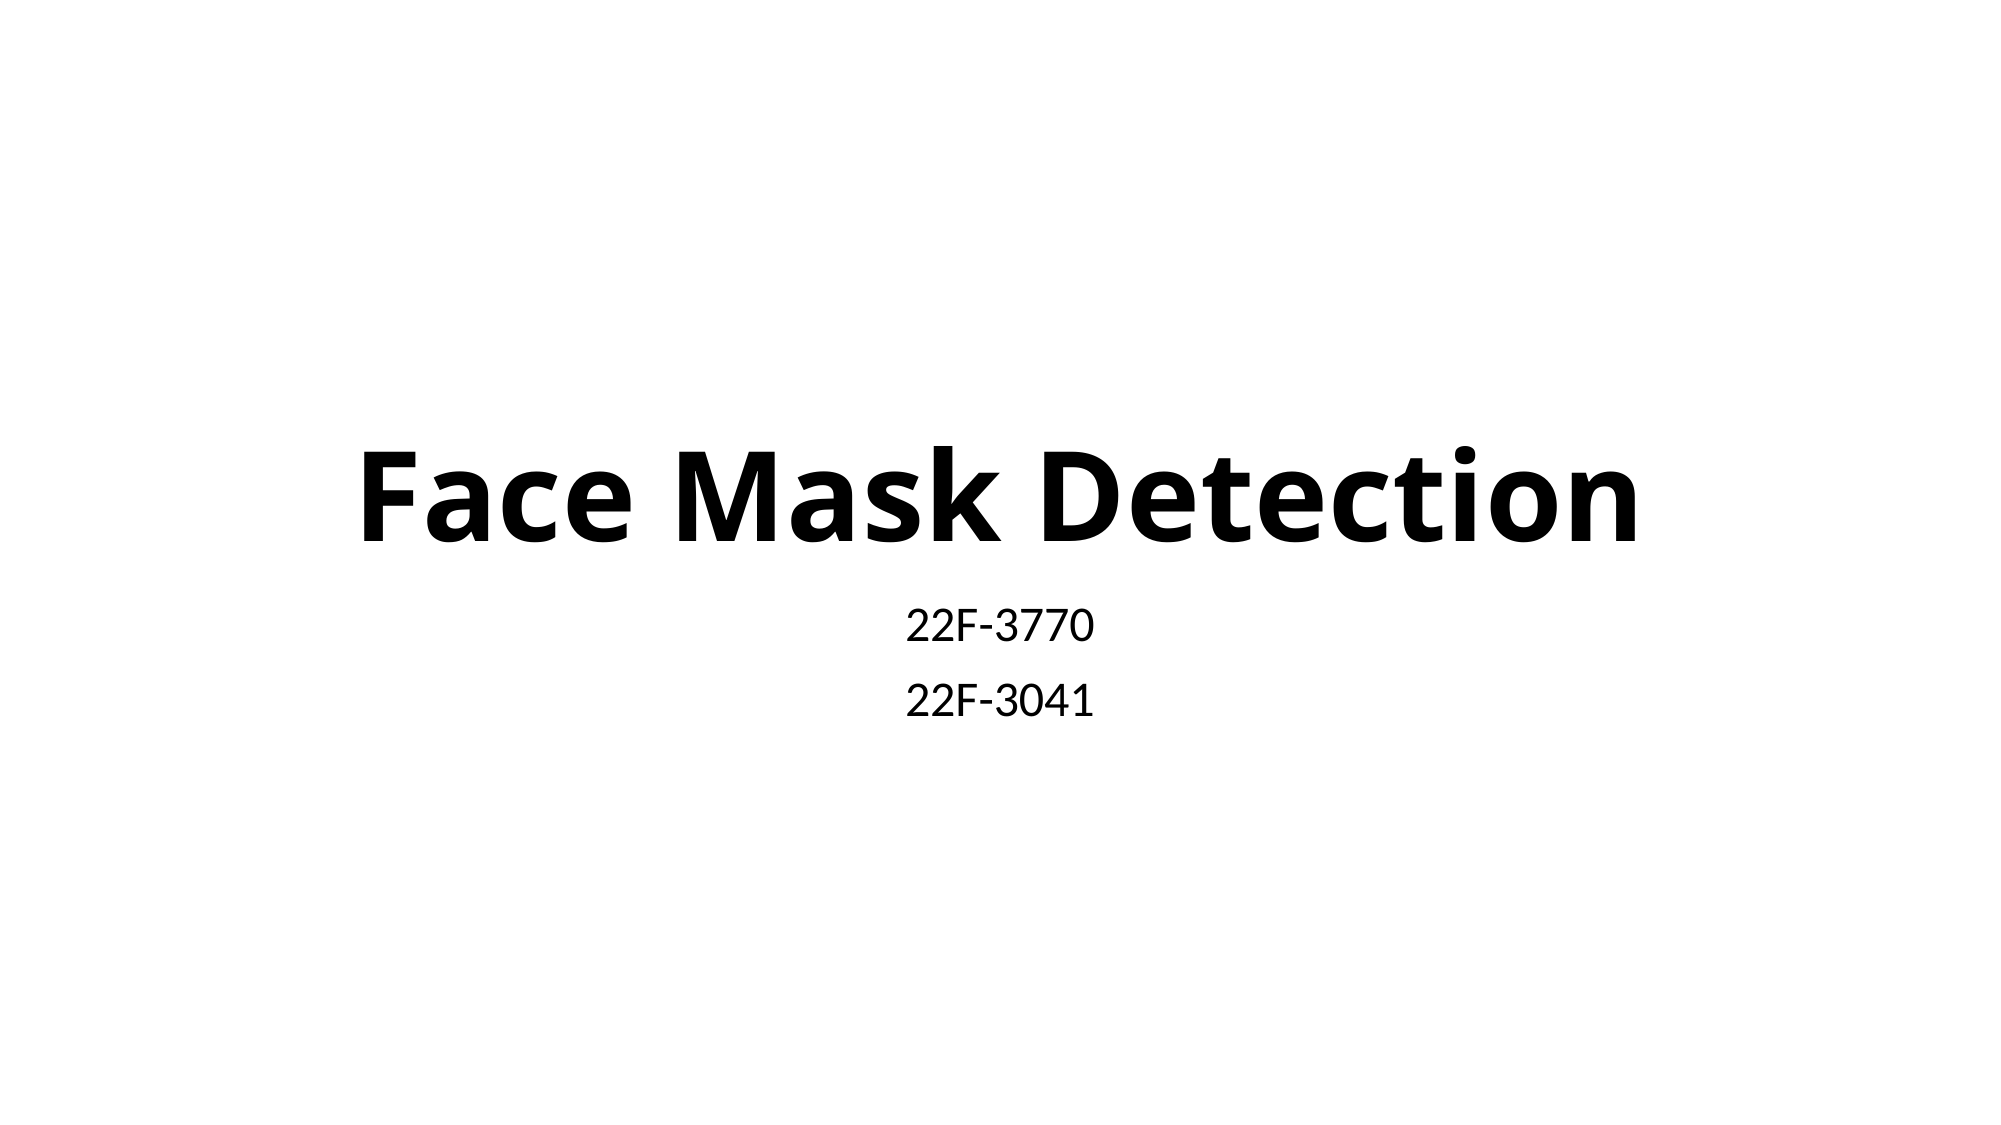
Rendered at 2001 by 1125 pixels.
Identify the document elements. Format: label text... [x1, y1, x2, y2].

subtitle 22F-3770 22F-3041 [249, 590, 1750, 863]
title Face Mask Detection [249, 184, 1750, 576]
